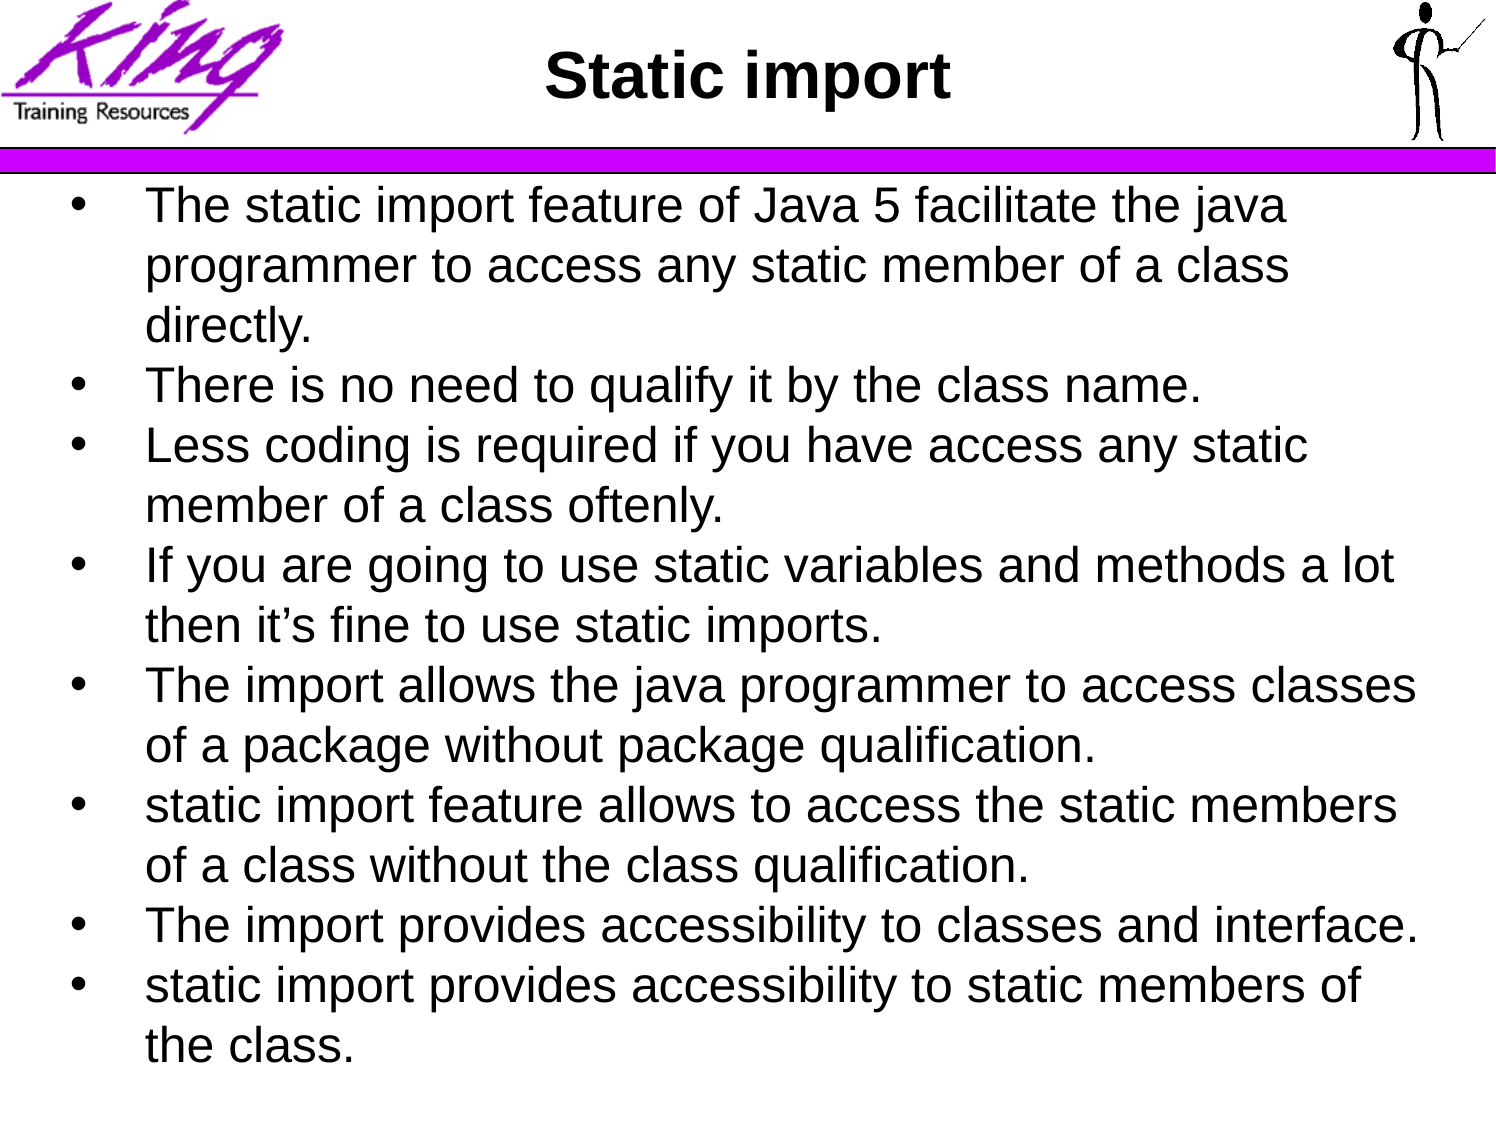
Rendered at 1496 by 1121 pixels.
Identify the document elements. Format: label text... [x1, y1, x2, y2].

picture [0, 0, 286, 136]
title Static import [106, 31, 1390, 113]
picture [1372, 0, 1493, 147]
list The static import feature of Java 5 facilitate the java programmer to access any static member of a class directly. There is no need to qualify it by the class name. Less coding is required if you have access any static member of a class oftenly. If you are going to use static variables and methods a lot then it’s fine to use static imports. The import allows the java programmer to access classes of a package without package qualification. static import feature allows to access the static members of a class without the class qualification. The import provides accessibility to classes and interface. static import provides accessibility to static members of the class. [70, 172, 1426, 1082]
